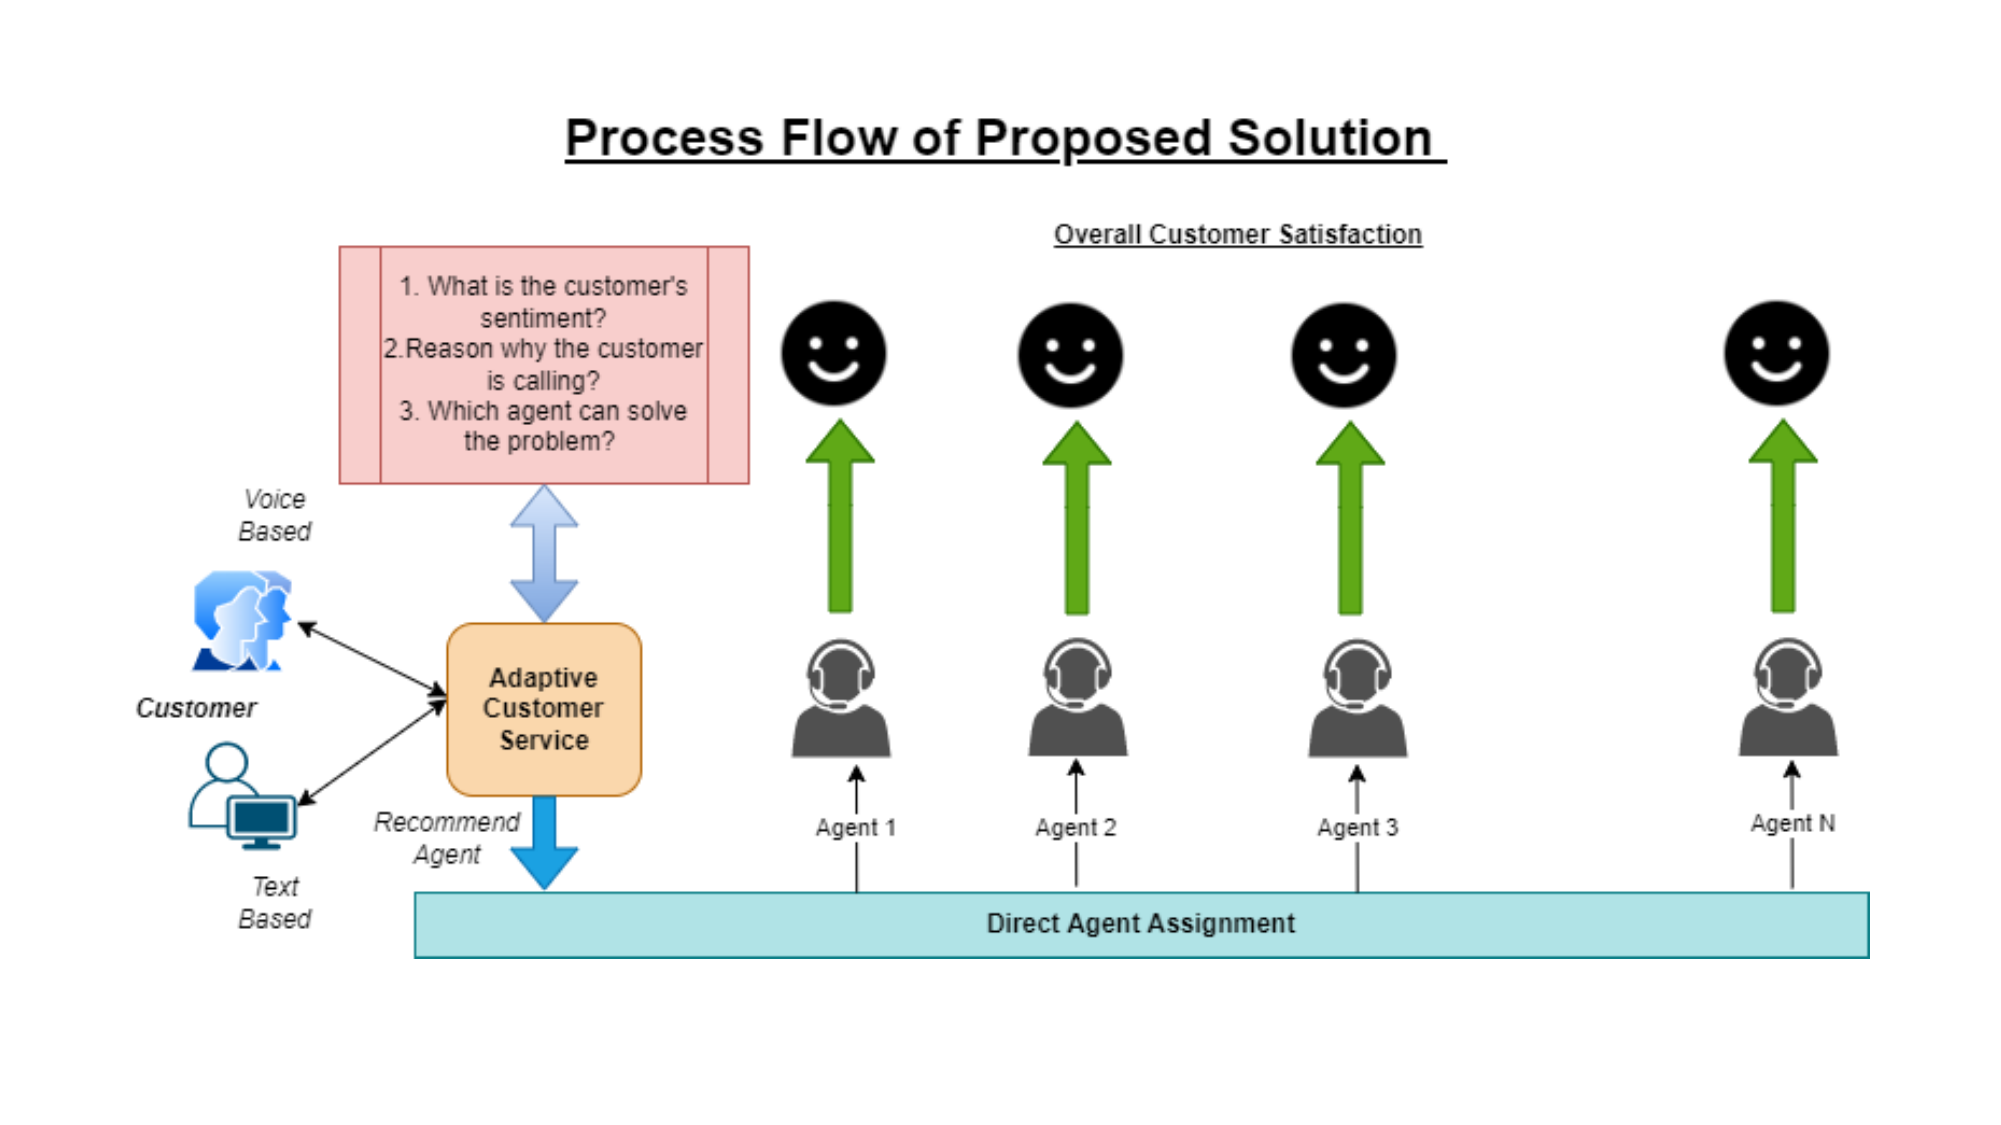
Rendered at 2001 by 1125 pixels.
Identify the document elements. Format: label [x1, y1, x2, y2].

list [124, 74, 1870, 959]
